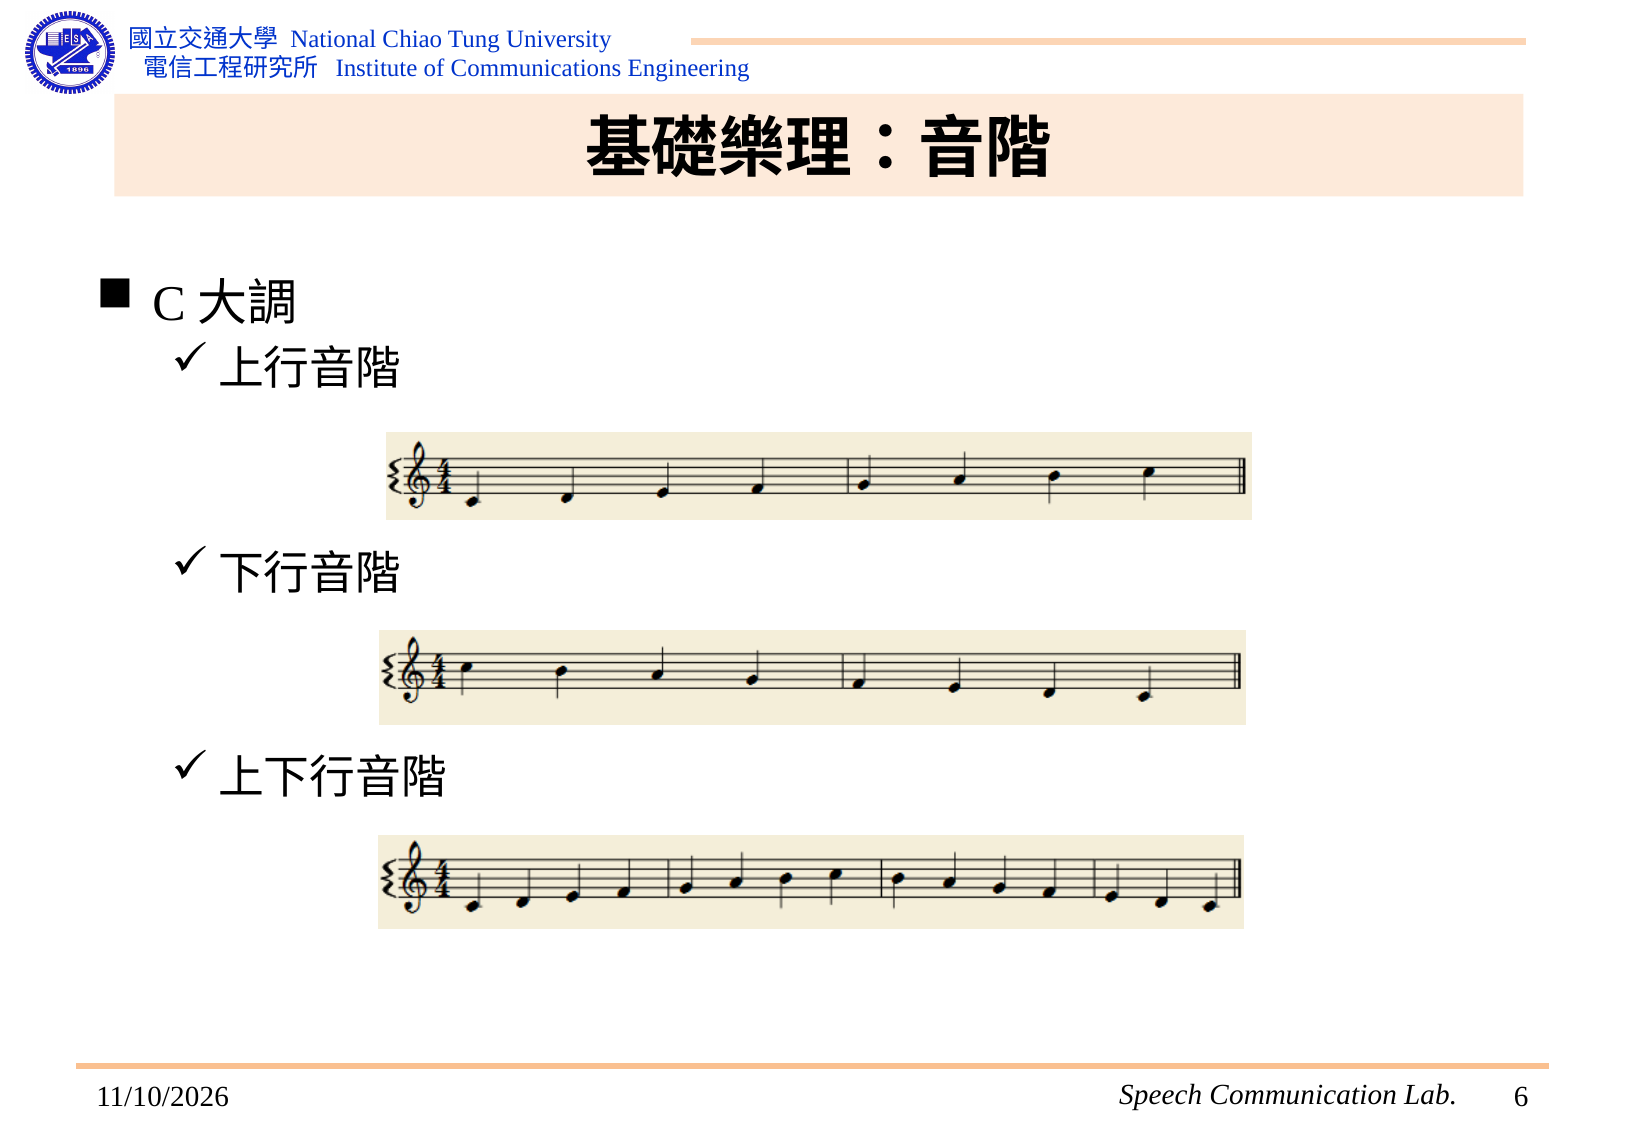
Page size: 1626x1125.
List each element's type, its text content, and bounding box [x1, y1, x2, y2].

picture [385, 432, 1252, 521]
title 基礎樂理：音階 [114, 93, 1524, 197]
list C大調 上行音階 下行音階 上下行音階 [81, 262, 1544, 1035]
picture [25, 11, 115, 94]
slide_number 5 [1164, 1065, 1544, 1125]
picture [378, 835, 1244, 929]
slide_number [81, 1065, 461, 1125]
picture [379, 630, 1246, 725]
